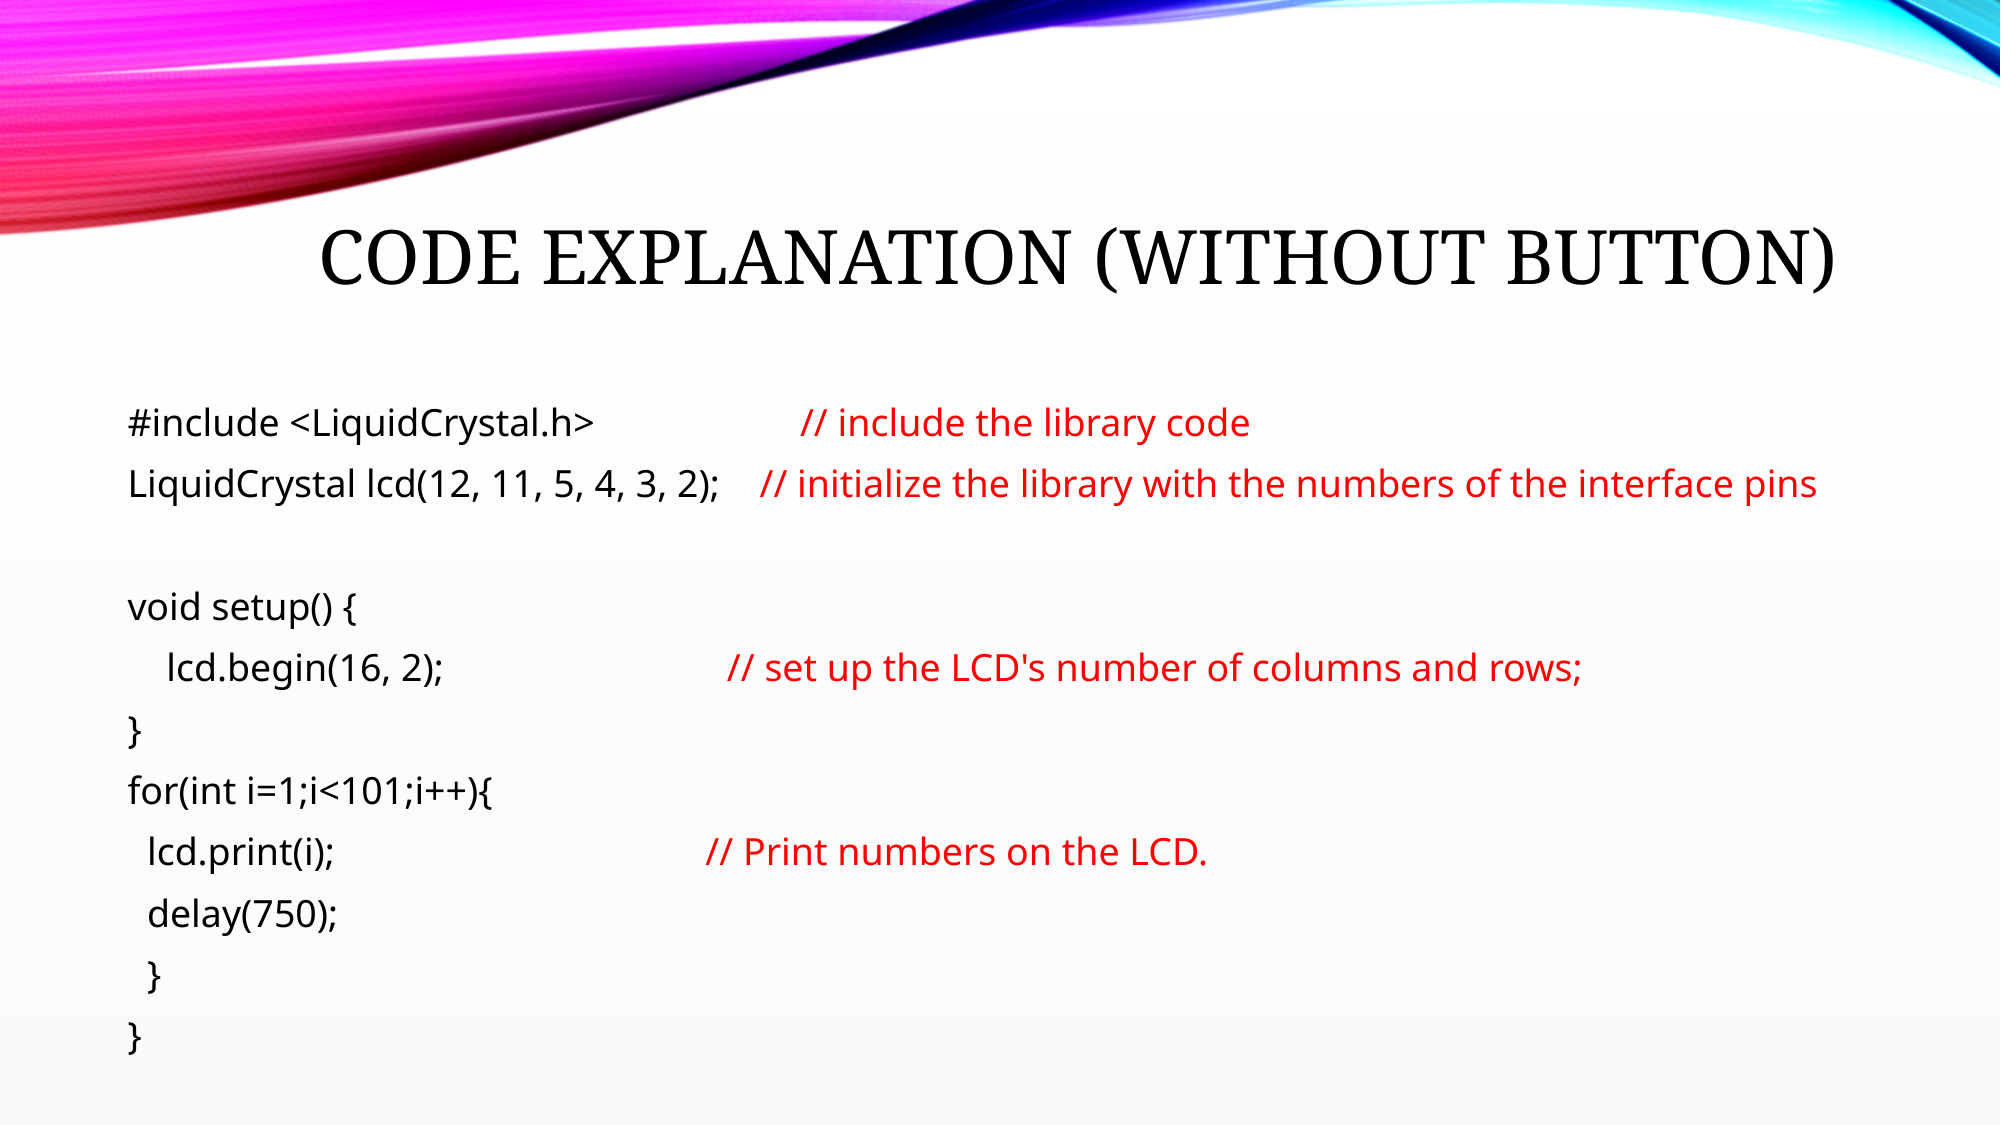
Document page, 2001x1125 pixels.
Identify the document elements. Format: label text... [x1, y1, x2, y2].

list #include <LiquidCrystal.h> // include the library code LiquidCrystal lcd(12, 11, 5, 4, 3, 2); // initialize the library with the numbers of the interface pins void setup() { lcd.begin(16, 2); // set up the LCD's number of columns and rows; } for(int i=1;i<101;i++){ lcd.print(i); // Print numbers on the LCD. delay(750); } } [112, 396, 1888, 1125]
title Code Explanation (Without Button) [231, 154, 1928, 367]
picture [0, 0, 2000, 237]
picture [1890, 0, 2000, 75]
picture [1910, 0, 2000, 45]
